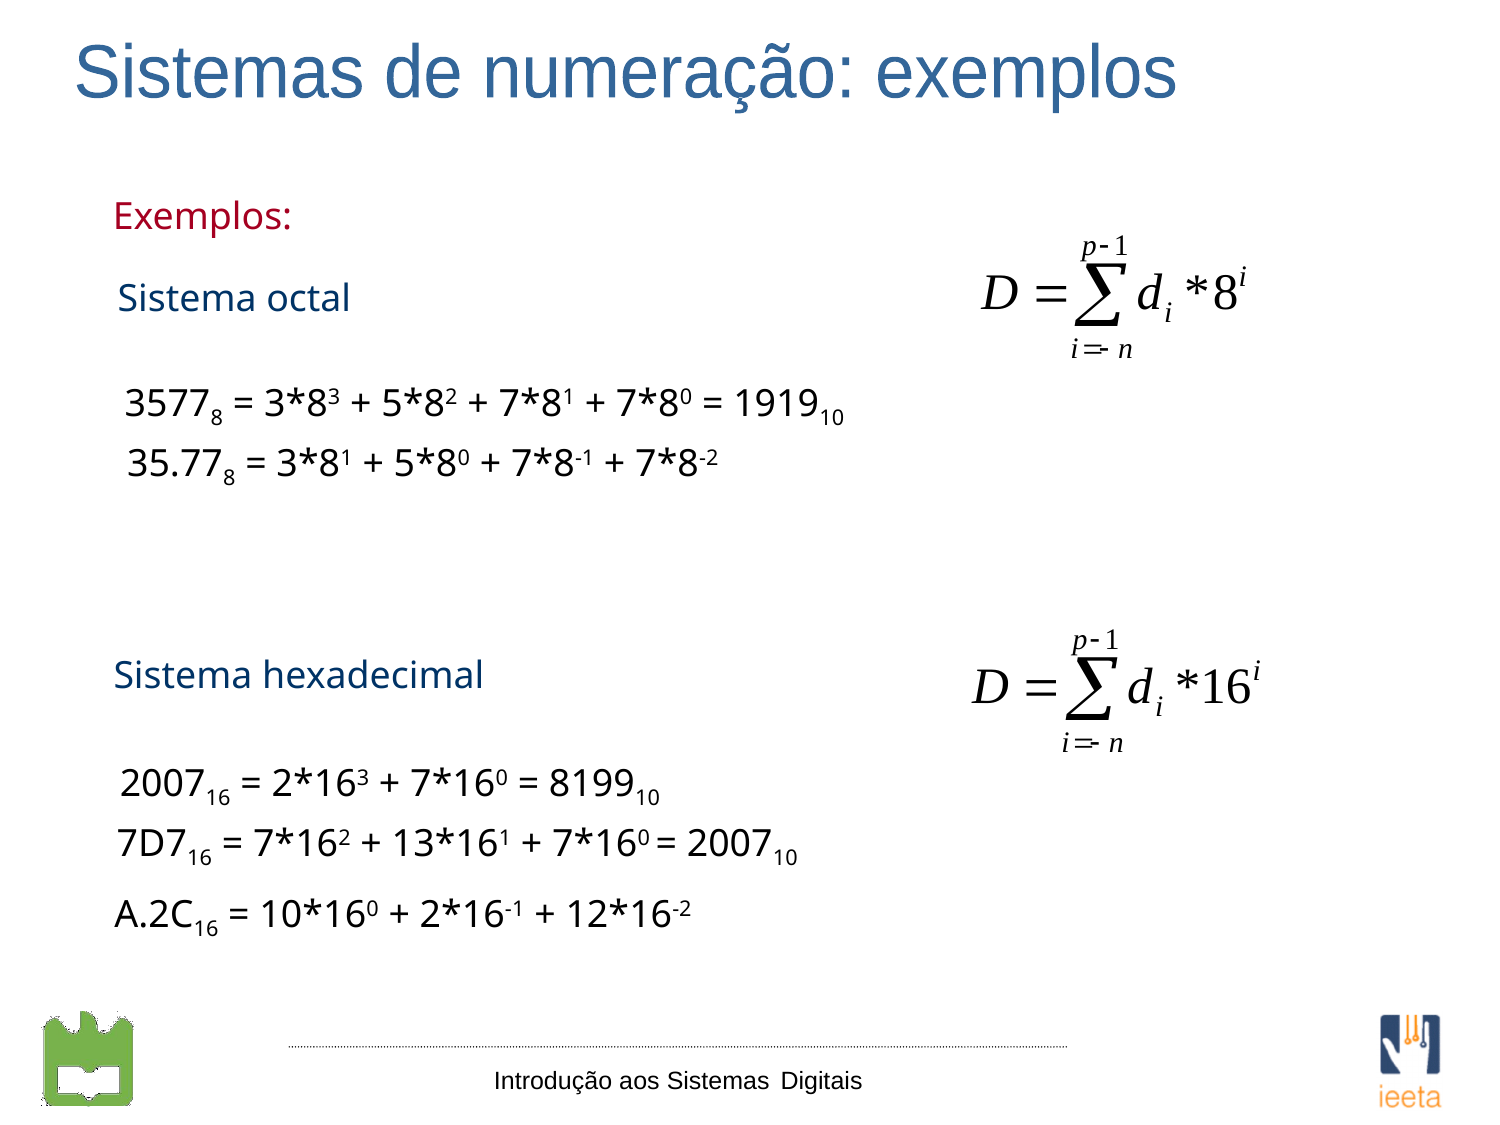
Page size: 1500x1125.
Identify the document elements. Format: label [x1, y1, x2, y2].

text_box [100, 184, 1259, 492]
picture [1376, 1011, 1443, 1111]
picture [41, 1011, 134, 1107]
text_box [99, 613, 1270, 943]
